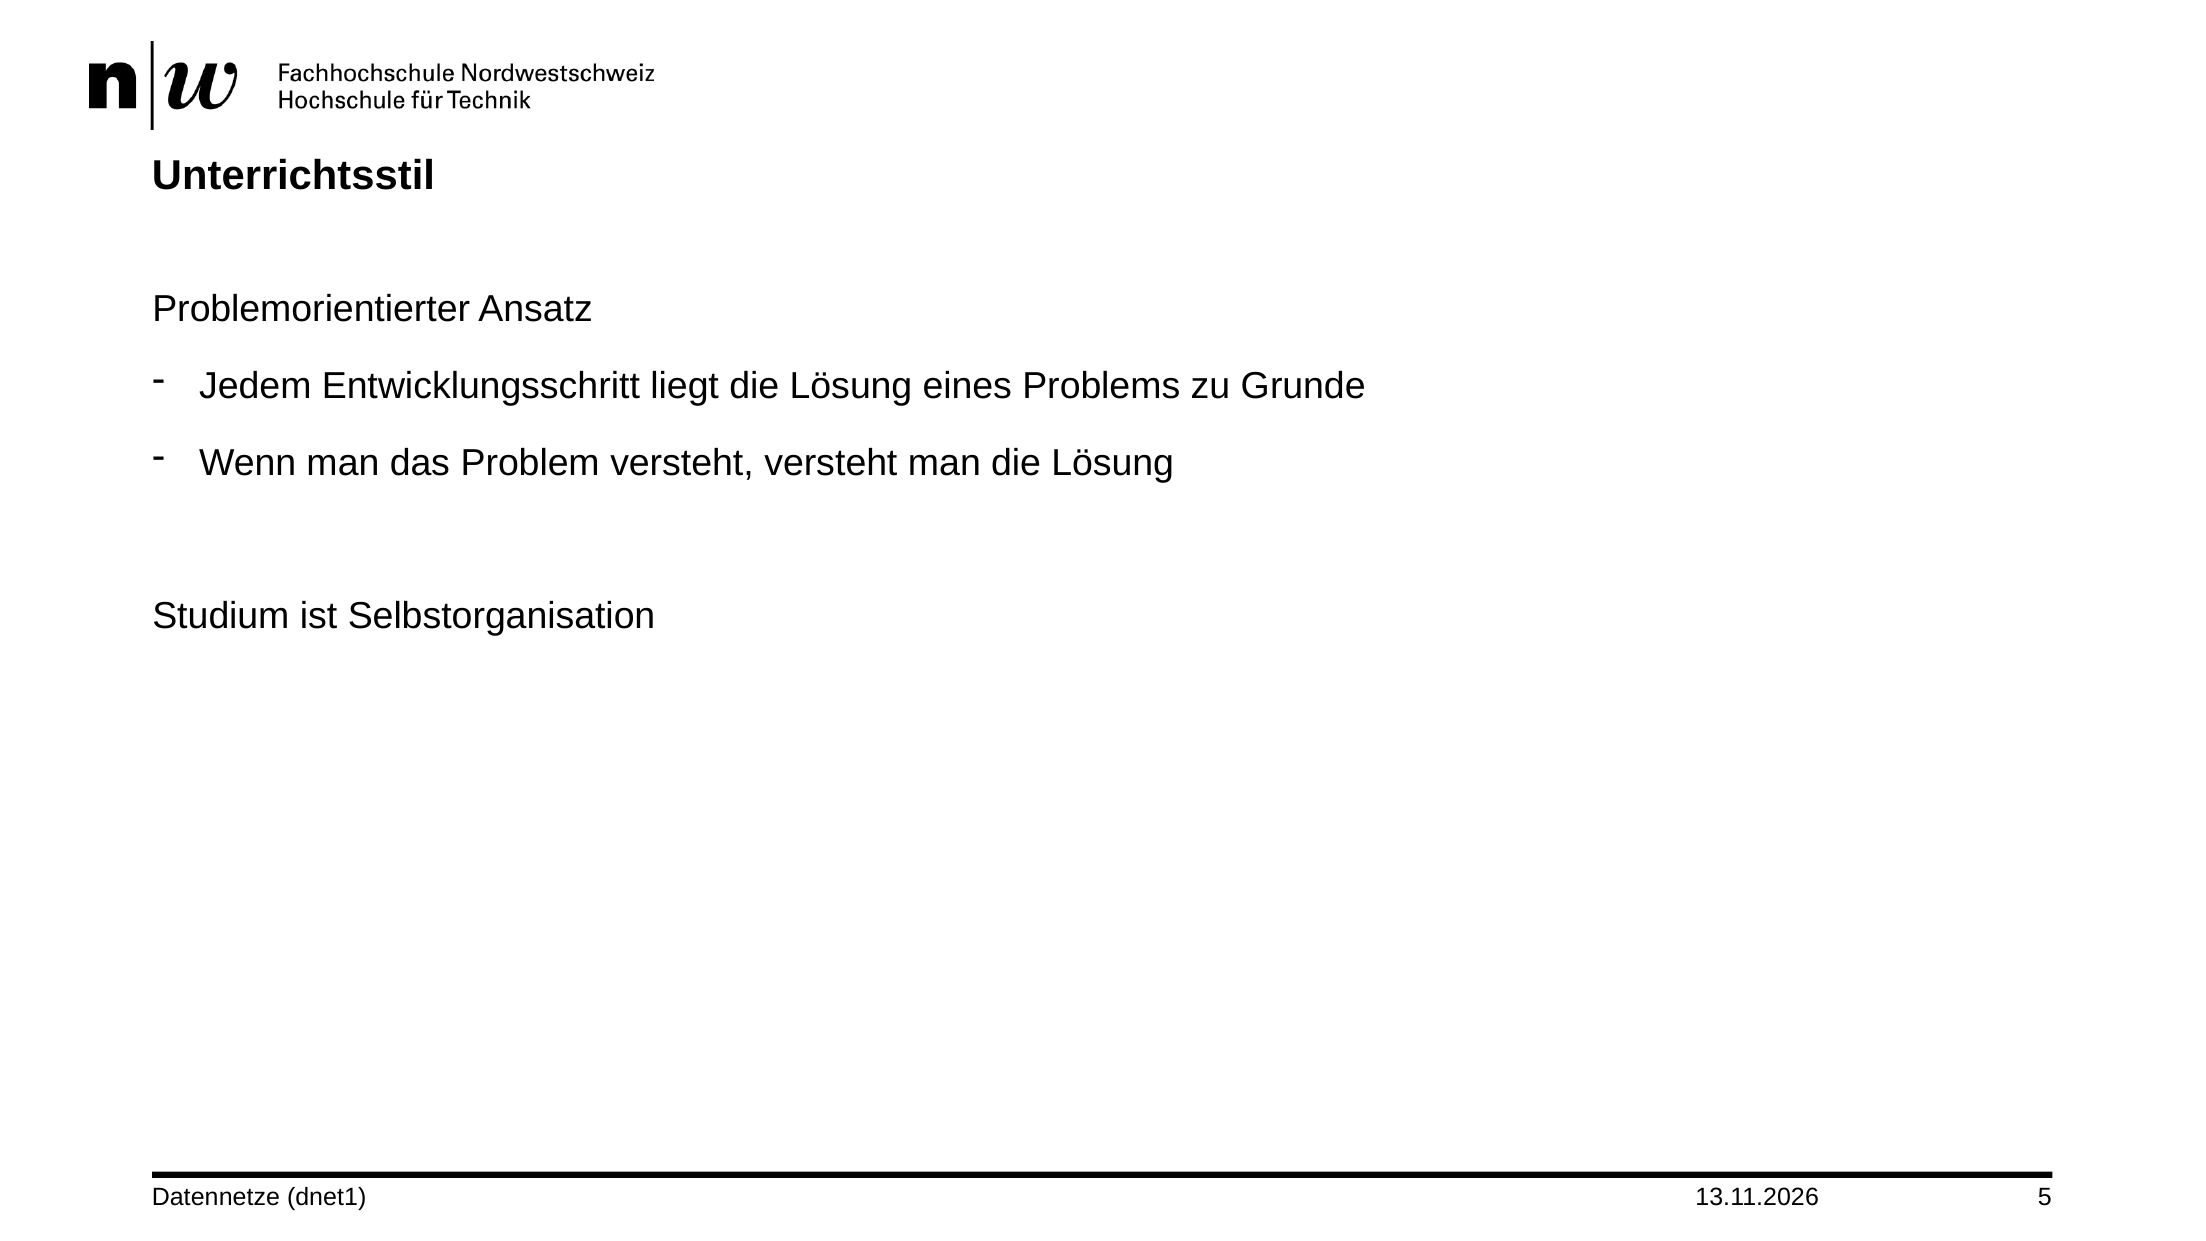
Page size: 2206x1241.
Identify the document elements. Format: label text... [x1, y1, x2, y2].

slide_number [1696, 1180, 1873, 1211]
picture [89, 41, 654, 130]
slide_number 5 [1873, 1180, 2052, 1211]
list Problemorientierter Ansatz Jedem Entwicklungsschritt liegt die Lösung eines Problems zu Grunde Wenn man das Problem versteht, versteht man die Lösung Studium ist Selbstorganisation [152, 277, 2053, 1093]
footer Datennetze (dnet1) [151, 1180, 1696, 1211]
title Unterrichtsstil [151, 147, 2052, 207]
